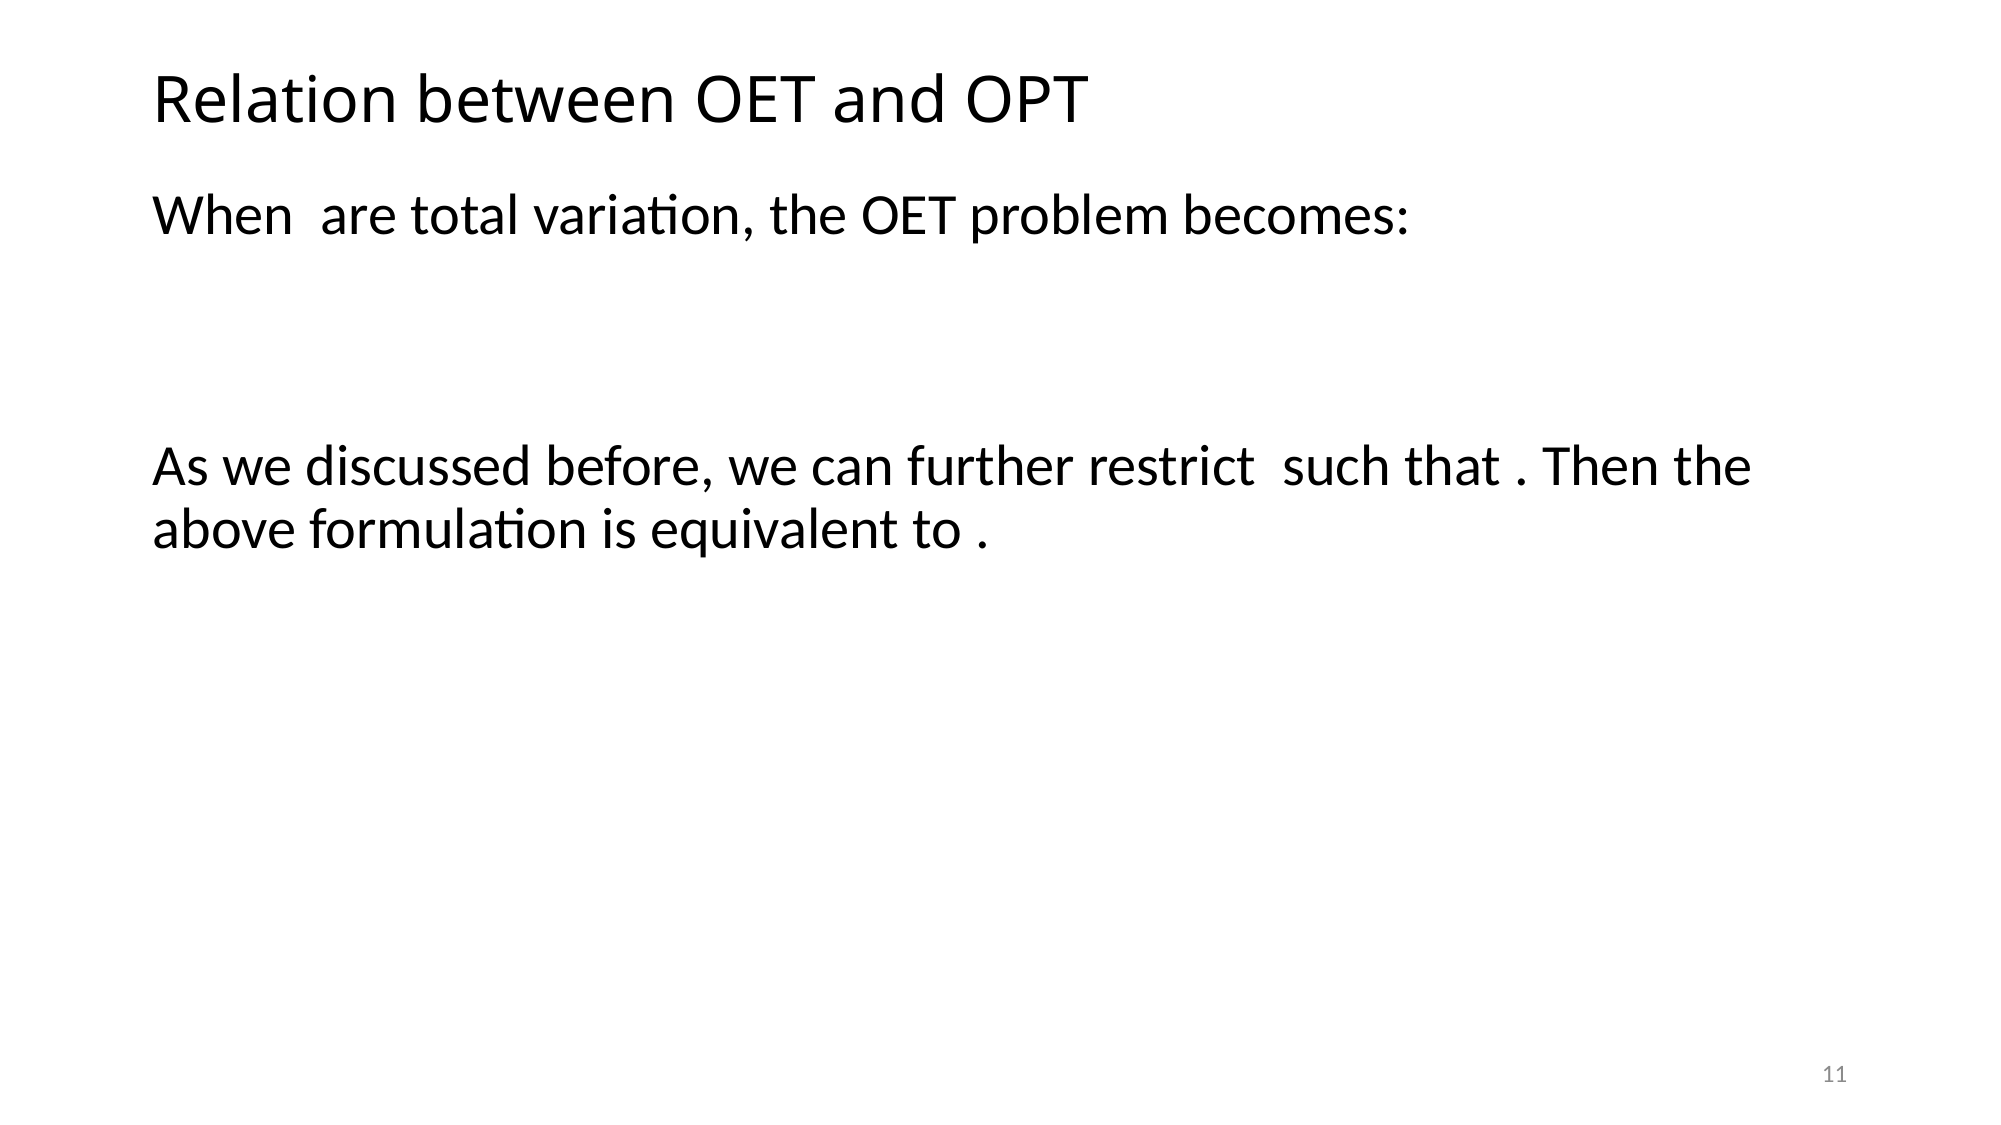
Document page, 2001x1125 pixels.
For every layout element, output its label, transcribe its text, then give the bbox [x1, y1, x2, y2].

slide_number 11 [1412, 1042, 1863, 1103]
title Relation between OET and OPT [137, 59, 1783, 145]
